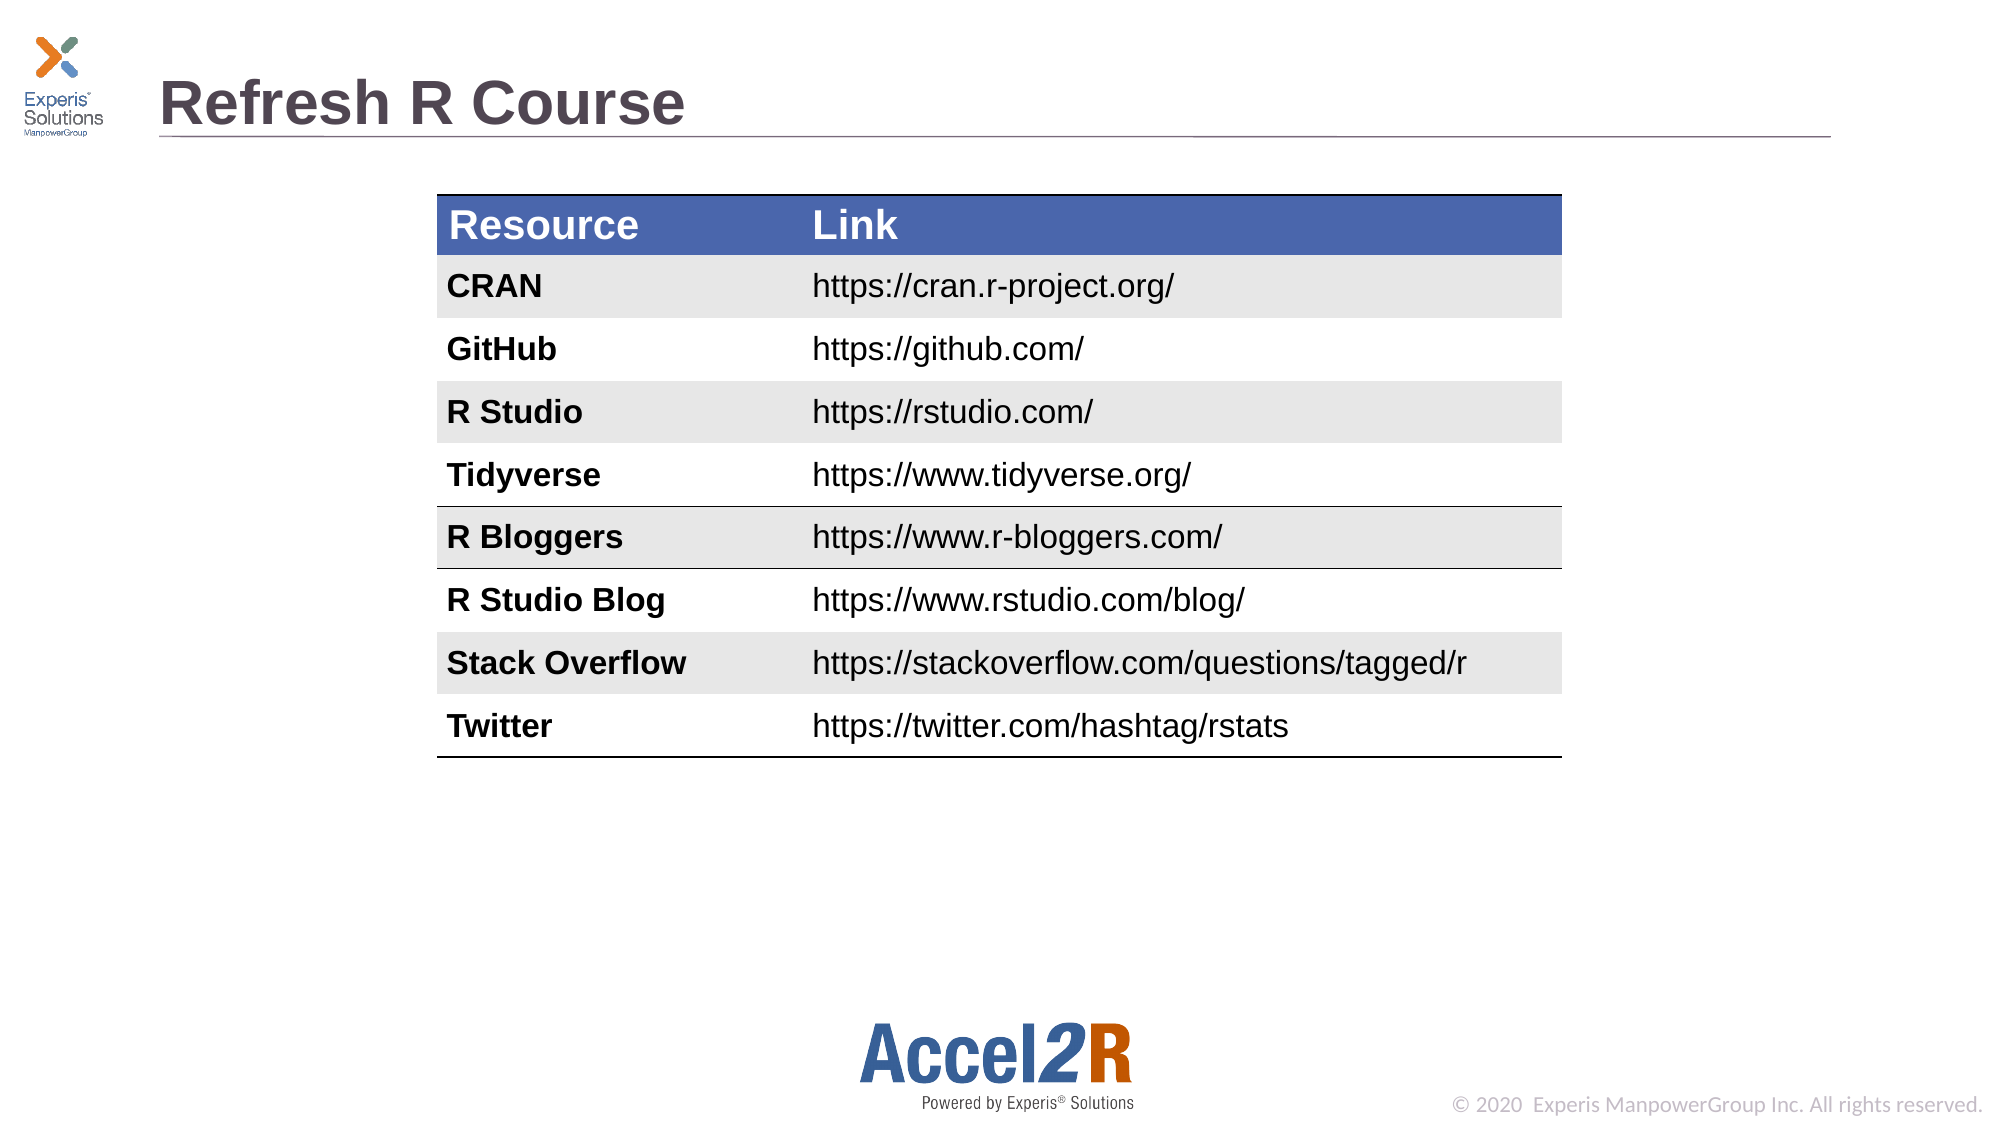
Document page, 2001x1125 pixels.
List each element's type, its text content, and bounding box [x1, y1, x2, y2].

table_cell https://www.tidyverse.org/ [812, 443, 1562, 506]
table_cell https://www.rstudio.com/blog/ [812, 569, 1562, 632]
table_cell https://cran.r-project.org/ [812, 255, 1562, 318]
table_cell https://github.com/ [812, 318, 1562, 381]
table_cell Tidyverse [437, 443, 812, 506]
table_cell https://rstudio.com/ [812, 381, 1562, 443]
table_cell https://twitter.com/hashtag/rstats [812, 694, 1562, 756]
picture [24, 37, 103, 137]
picture [856, 1012, 1144, 1120]
table_cell R Bloggers [437, 507, 812, 568]
table_cell GitHub [437, 318, 812, 381]
table_cell Twitter [437, 694, 812, 756]
table_cell R Studio [437, 381, 812, 443]
table_cell R Studio Blog [437, 569, 812, 632]
table_cell Stack Overflow [437, 632, 812, 694]
table_header Link [812, 196, 1562, 255]
table_cell https://stackoverflow.com/questions/tagged/r [812, 632, 1562, 694]
title Refresh R Course [159, 61, 1915, 137]
table_cell https://www.r-bloggers.com/ [812, 507, 1562, 568]
table_cell CRAN [437, 255, 812, 318]
table_header Resource [437, 196, 812, 255]
